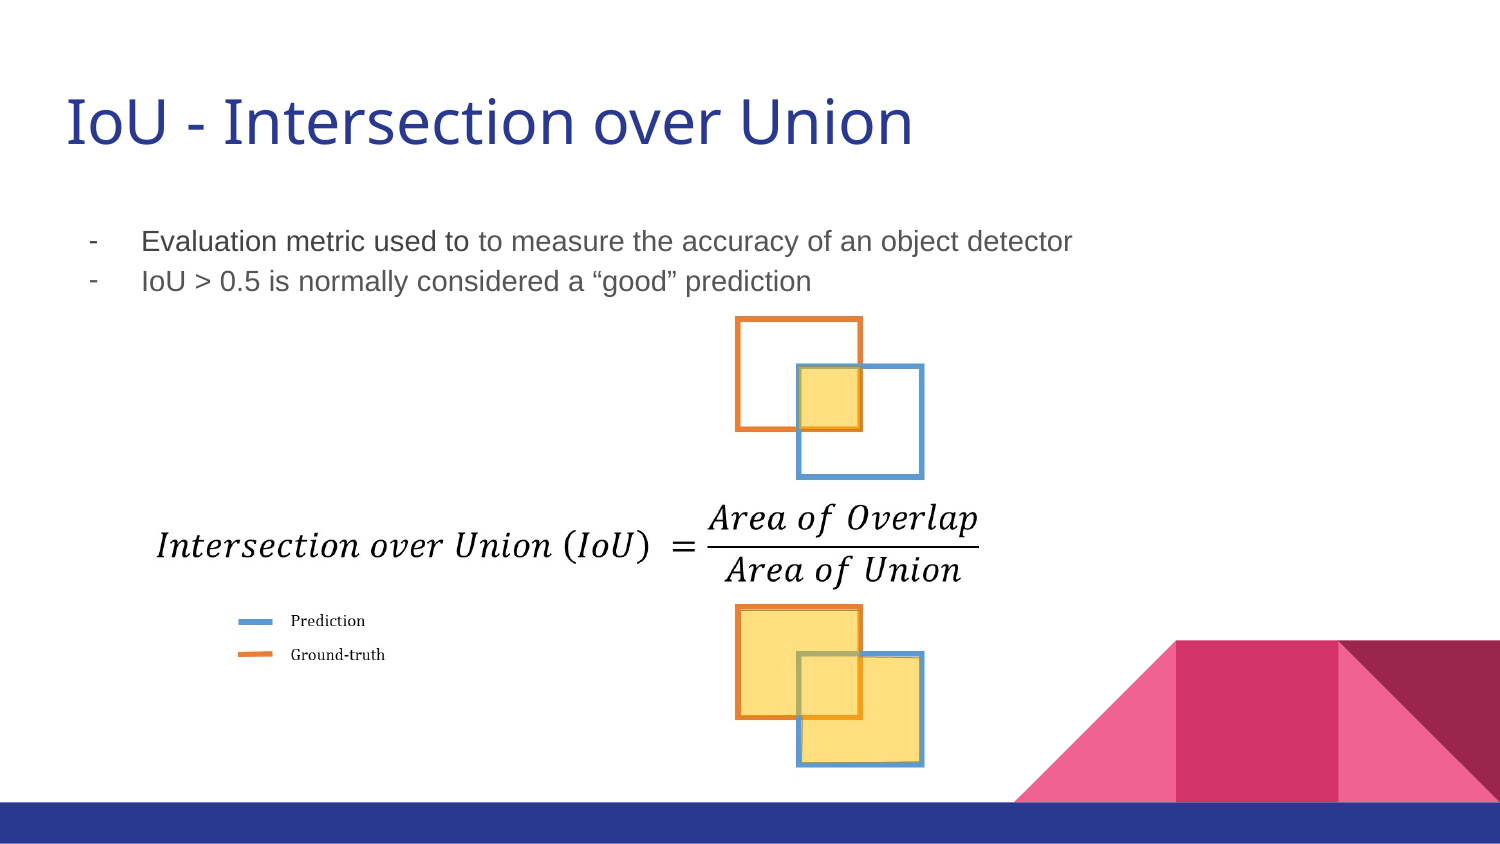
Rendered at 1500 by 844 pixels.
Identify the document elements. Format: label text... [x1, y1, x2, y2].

list Evaluation metric used to to measure the accuracy of an object detector IoU > 0.5 is normally considered a “good” prediction [51, 201, 1449, 750]
picture [129, 300, 1014, 799]
title IoU - Intersection over Union [51, 67, 1449, 167]
